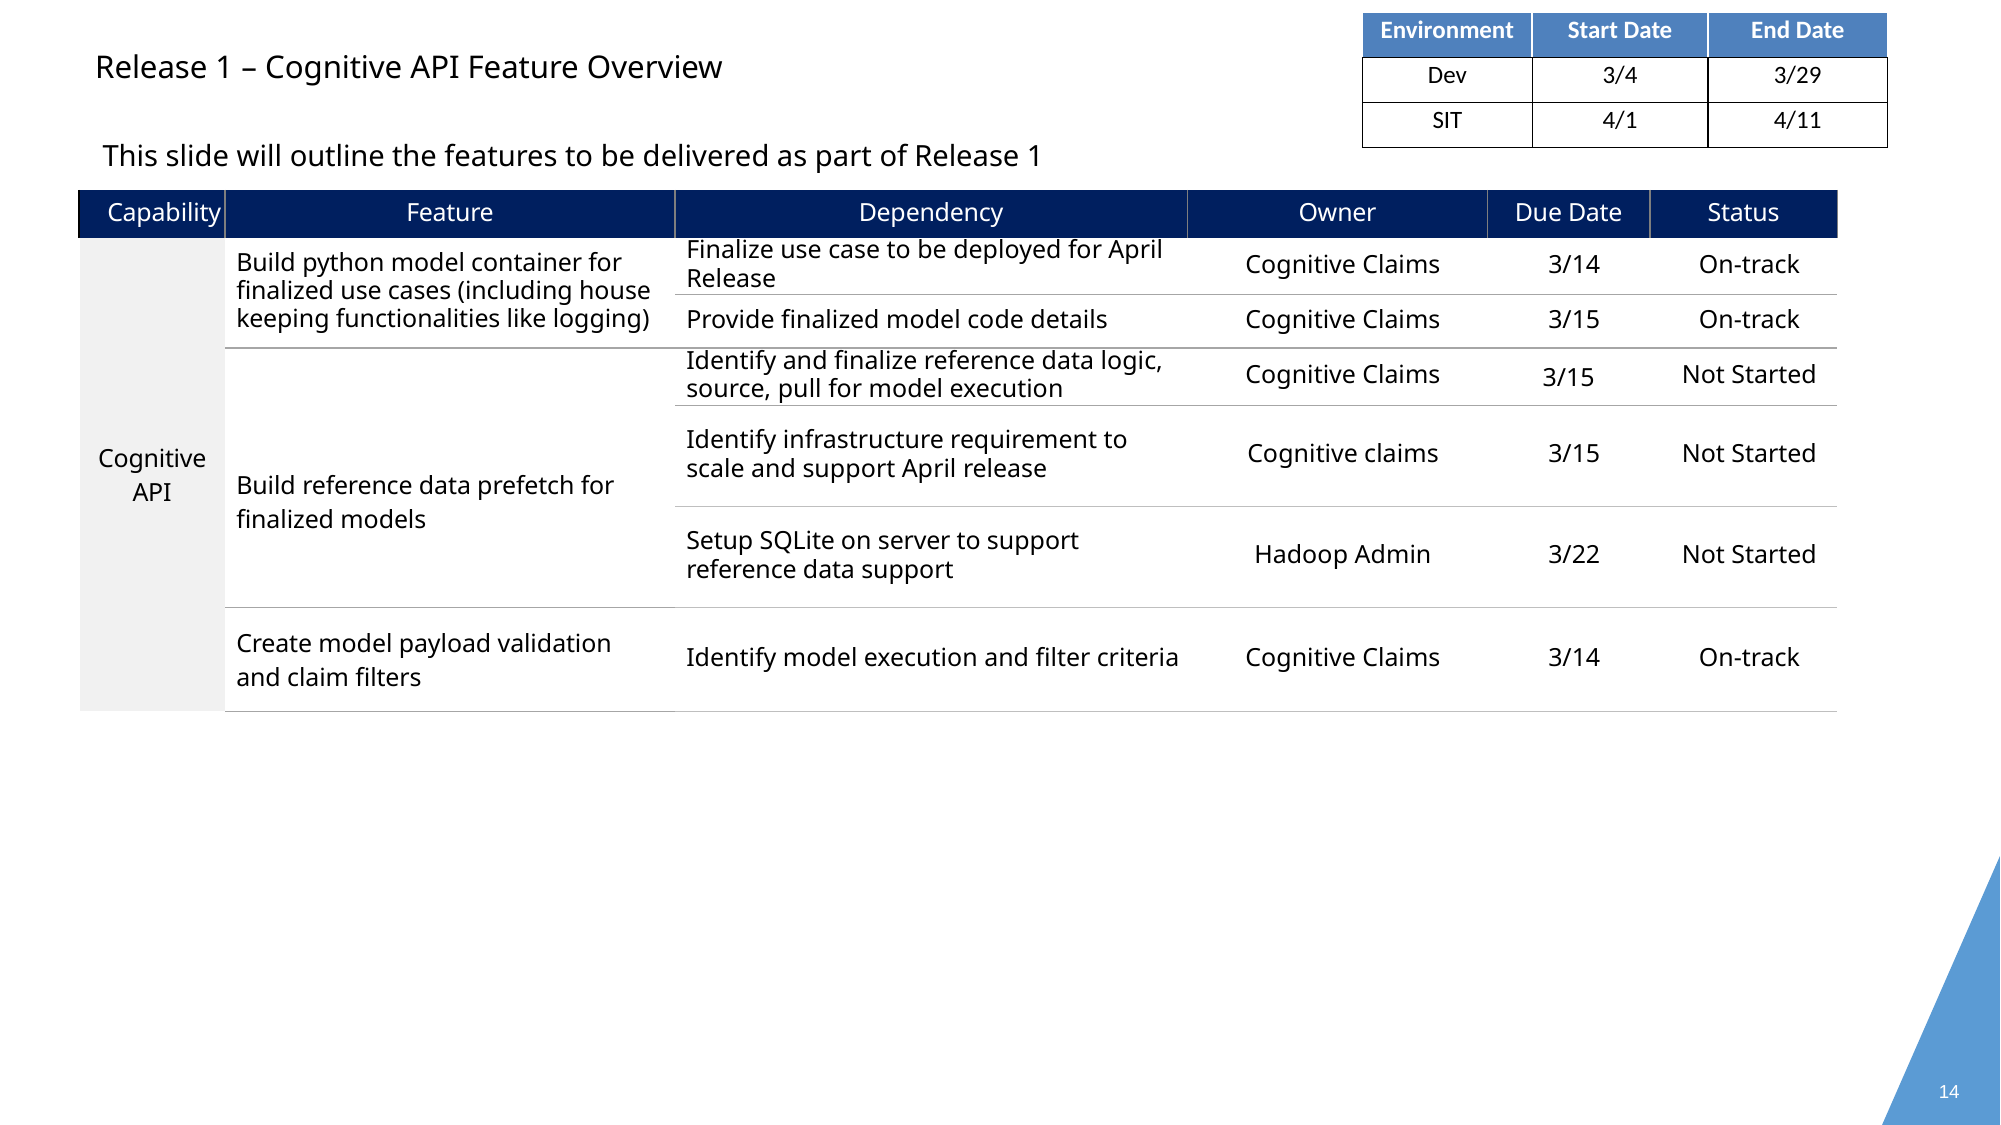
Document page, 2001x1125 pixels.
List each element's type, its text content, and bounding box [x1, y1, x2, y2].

table_header Status [1651, 190, 1837, 238]
table_header Dependency [676, 190, 1187, 238]
table_cell Identify and finalize reference data logic, source, pull for model execution [675, 349, 1187, 405]
table_cell Identify model execution and filter criteria [675, 608, 1187, 711]
table_header Owner [1188, 190, 1487, 238]
table_cell Provide finalized model code details [675, 295, 1187, 347]
table_cell 3/4 [1533, 58, 1707, 102]
table_cell 3/15 [1487, 295, 1650, 347]
table_cell Identify infrastructure requirement to scale and support April release [675, 406, 1187, 506]
table_cell Cognitive Claims [1187, 349, 1487, 405]
table_cell 3/29 [1709, 58, 1887, 102]
table_cell On-track [1650, 608, 1837, 711]
table_cell Not Started [1650, 507, 1837, 607]
table_cell On-track [1650, 295, 1837, 347]
table_cell 4/1 [1533, 103, 1707, 147]
text_box Release 1 – Cognitive API Feature Overview This slide will outline the features to be delivered as part of Release 1 [93, 45, 1087, 172]
table_cell Create model payload validation and claim filters [225, 608, 675, 711]
table_header Feature [226, 190, 674, 238]
table_header Capability [80, 190, 224, 238]
table_cell Cognitive API [80, 238, 225, 711]
table_cell On-track [1650, 238, 1837, 294]
table_cell Build reference data prefetch for finalized models [225, 349, 675, 607]
table_cell Hadoop Admin [1187, 507, 1487, 607]
table_cell 3/22 [1487, 507, 1650, 607]
table_header End Date [1709, 13, 1887, 57]
table_header Environment [1363, 13, 1531, 57]
table_cell Cognitive Claims [1187, 608, 1487, 711]
table_cell Build python model container for finalized use cases (including house keeping functionalities like logging) [225, 238, 675, 347]
table_cell SIT [1363, 103, 1532, 147]
table_cell Not Started [1650, 406, 1837, 506]
table_cell 3/14 [1487, 608, 1650, 711]
table_cell Dev [1363, 58, 1532, 102]
table_cell 3/15 [1487, 349, 1650, 405]
table_cell 4/11 [1709, 103, 1887, 147]
table_cell Cognitive claims [1187, 406, 1487, 506]
table_cell 3/15 [1487, 406, 1650, 506]
table_cell Setup SQLite on server to support reference data support [675, 507, 1187, 607]
slide_number 14 [1934, 1079, 1965, 1125]
table_cell Cognitive Claims [1187, 295, 1487, 347]
table_cell Finalize use case to be deployed for April Release [675, 238, 1187, 294]
table_header Due Date [1488, 190, 1649, 238]
table_header Start Date [1533, 13, 1707, 57]
table_cell 3/14 [1487, 238, 1650, 294]
table_cell Cognitive Claims [1187, 238, 1487, 294]
table_cell Not Started [1650, 349, 1837, 405]
